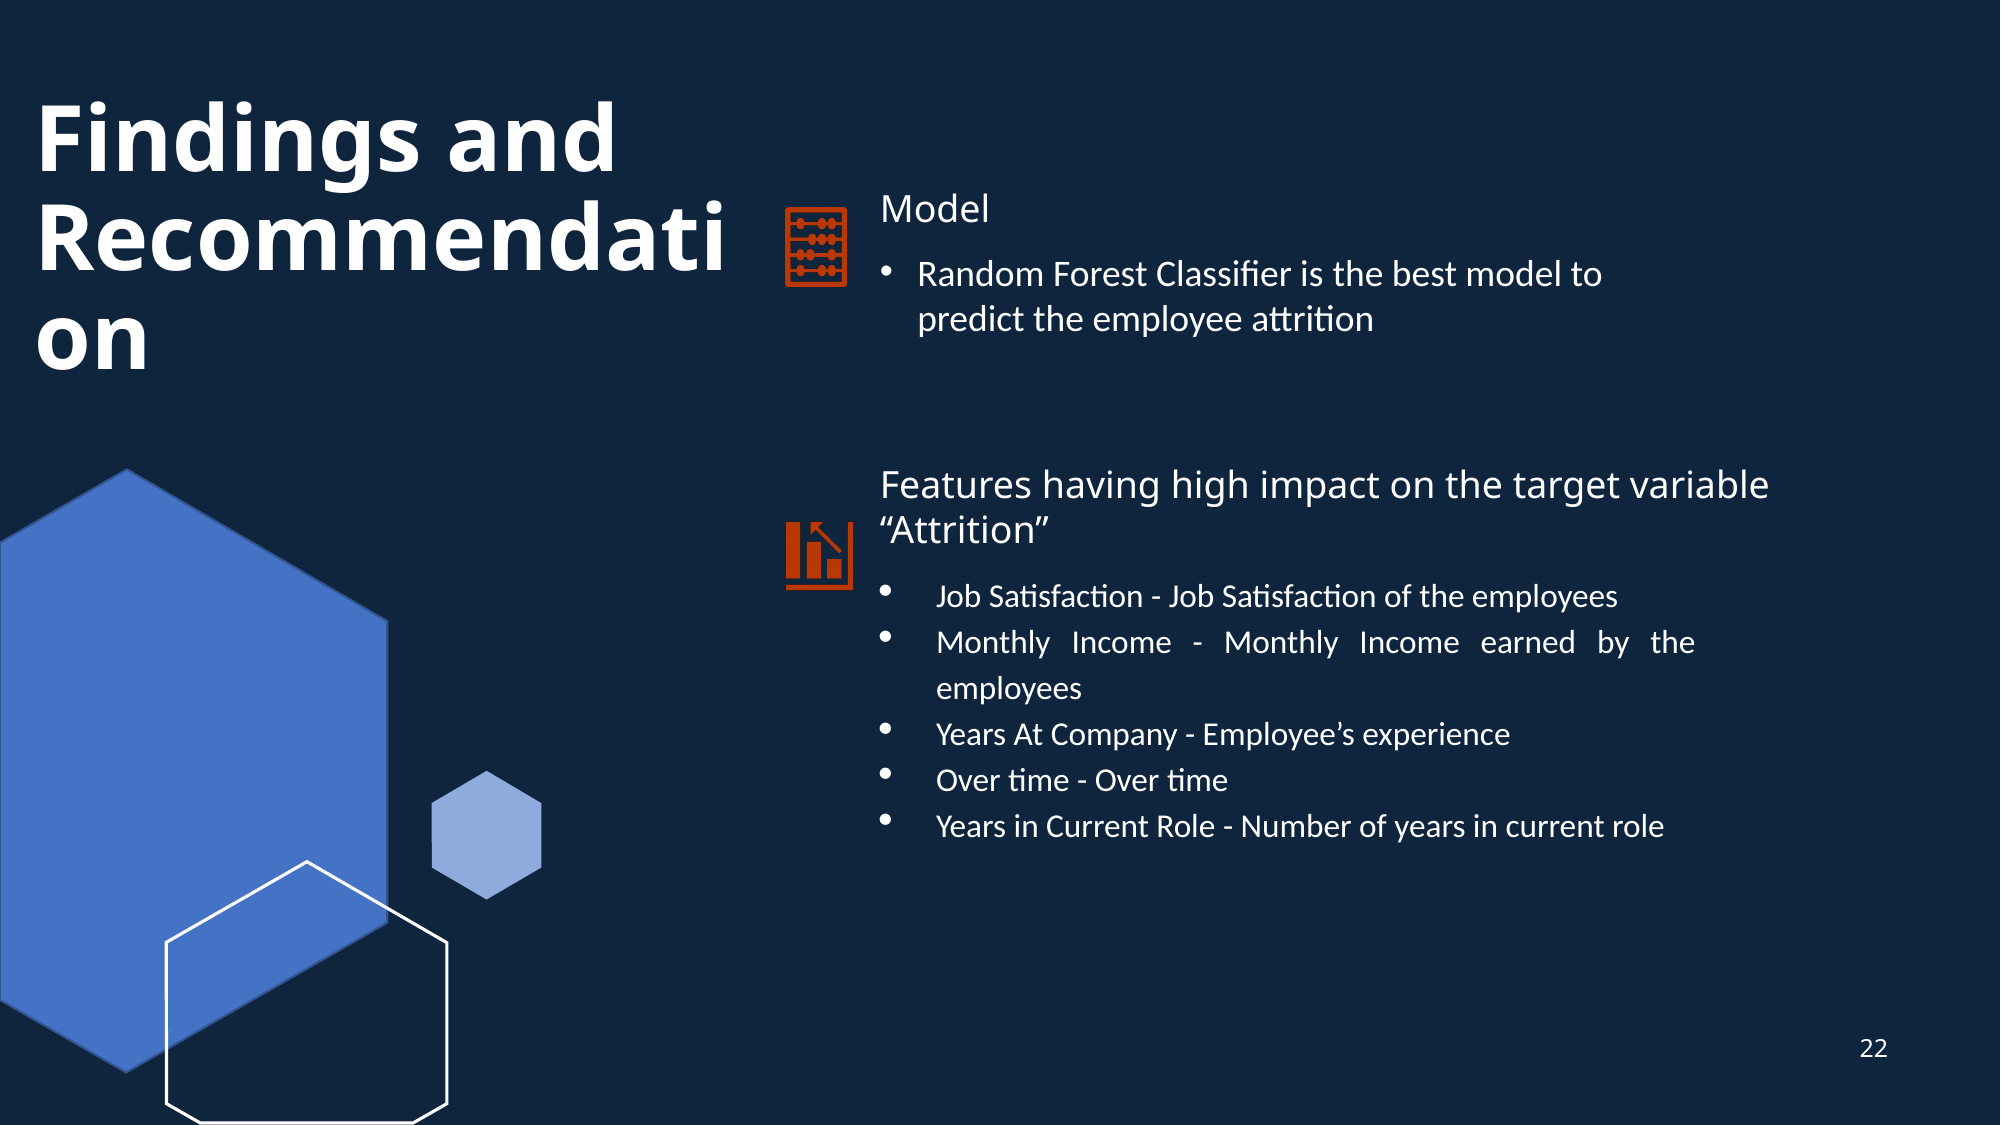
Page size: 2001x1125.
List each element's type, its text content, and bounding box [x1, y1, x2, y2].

picture [774, 509, 863, 603]
title Findings and Recommendation [19, 84, 746, 321]
picture [774, 200, 858, 294]
list Random Forest Classifier is the best model to predict the employee attrition [864, 241, 1712, 374]
list Model [864, 168, 1712, 238]
text_box 22 [1836, 1019, 1912, 1080]
list Features having high impact on the target variable “Attrition” [864, 489, 1881, 559]
list Job Satisfaction - Job Satisfaction of the employees Monthly Income - Monthly Income earned by the employees Years At Company - Employee’s experience Over time - Over time Years in Current Role - Number of years in current role [864, 560, 1712, 755]
